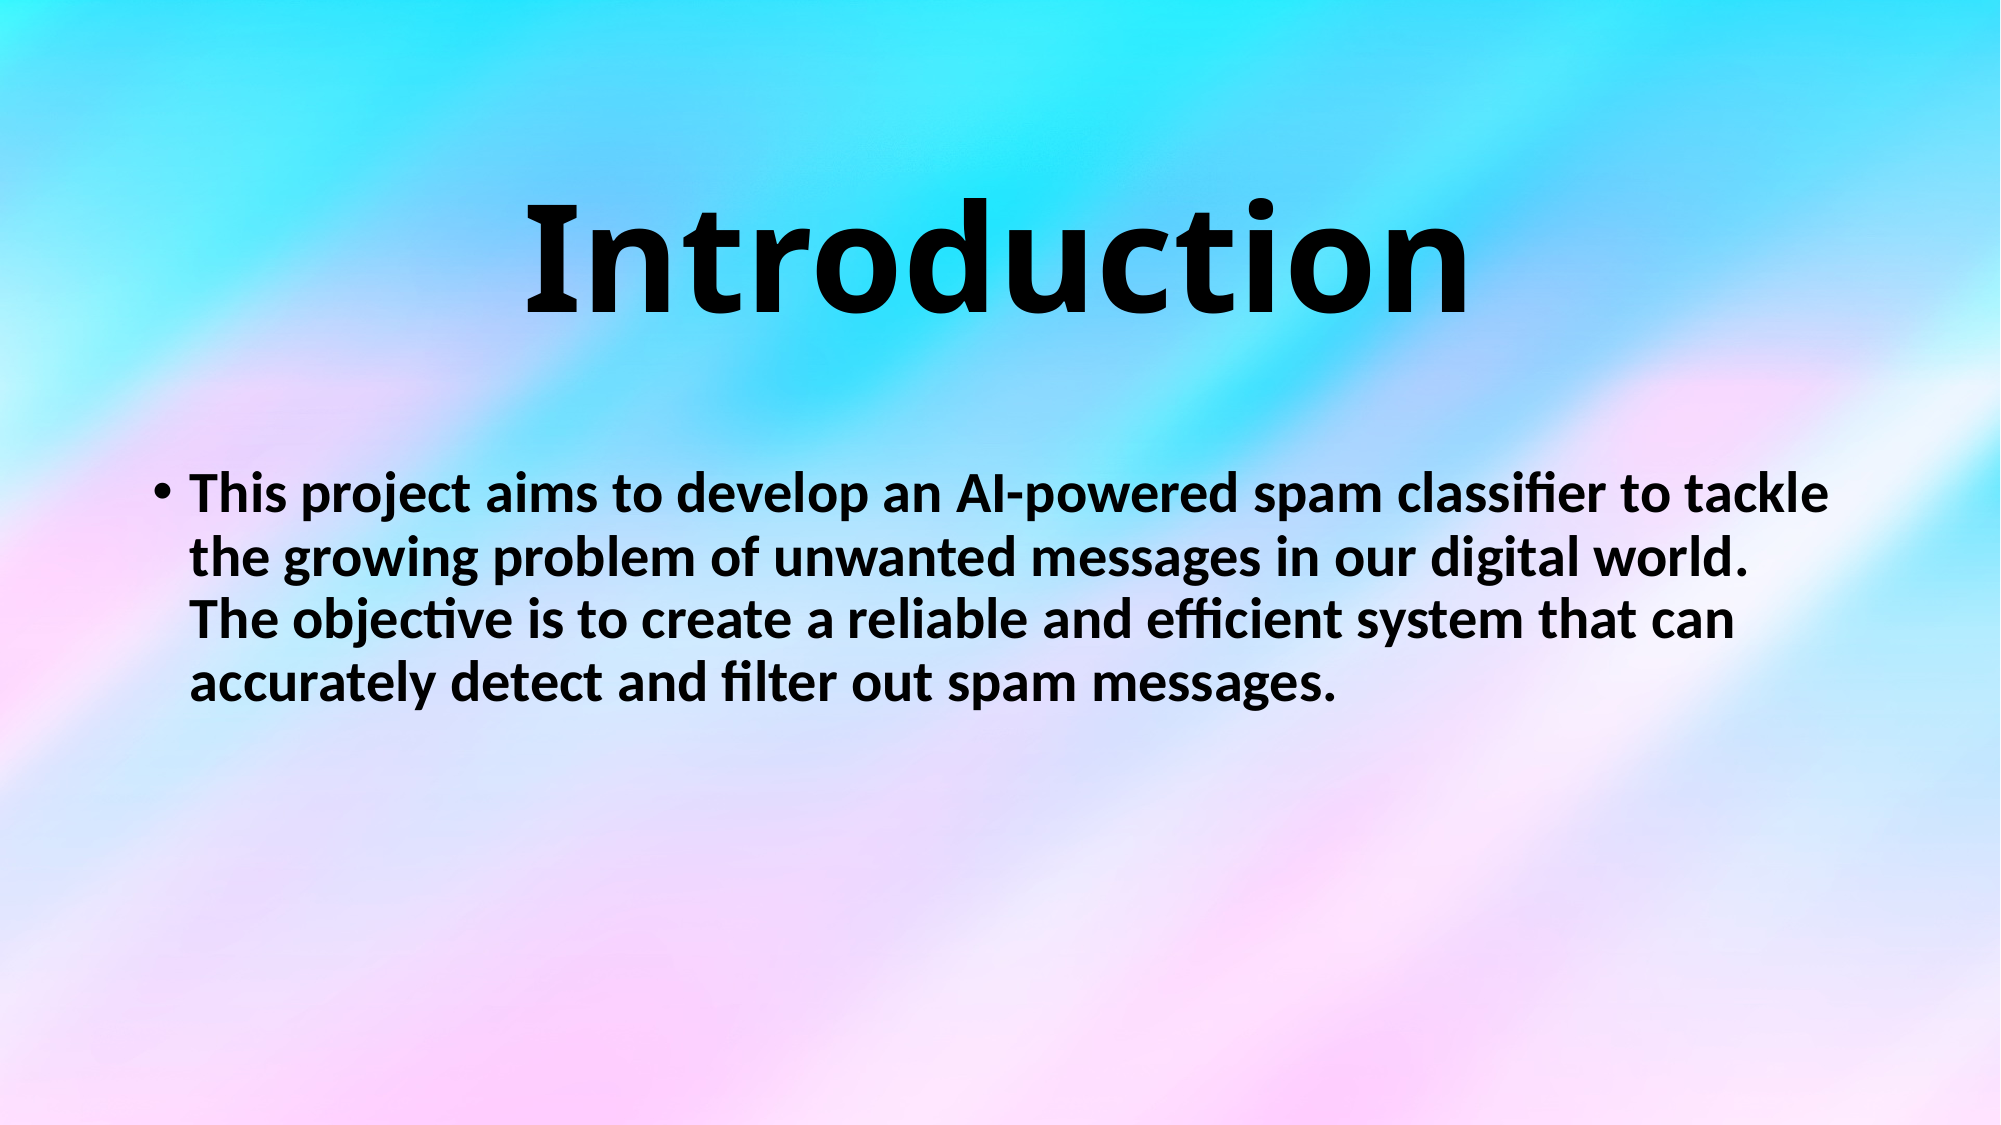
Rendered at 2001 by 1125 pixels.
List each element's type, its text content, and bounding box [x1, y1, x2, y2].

picture [0, 0, 2001, 1125]
list This project aims to develop an AI-powered spam classifier to tackle the growing problem of unwanted messages in our digital world. The objective is to create a reliable and efficient system that can accurately detect and filter out spam messages. [137, 455, 1863, 1014]
title Introduction [137, 154, 1863, 373]
